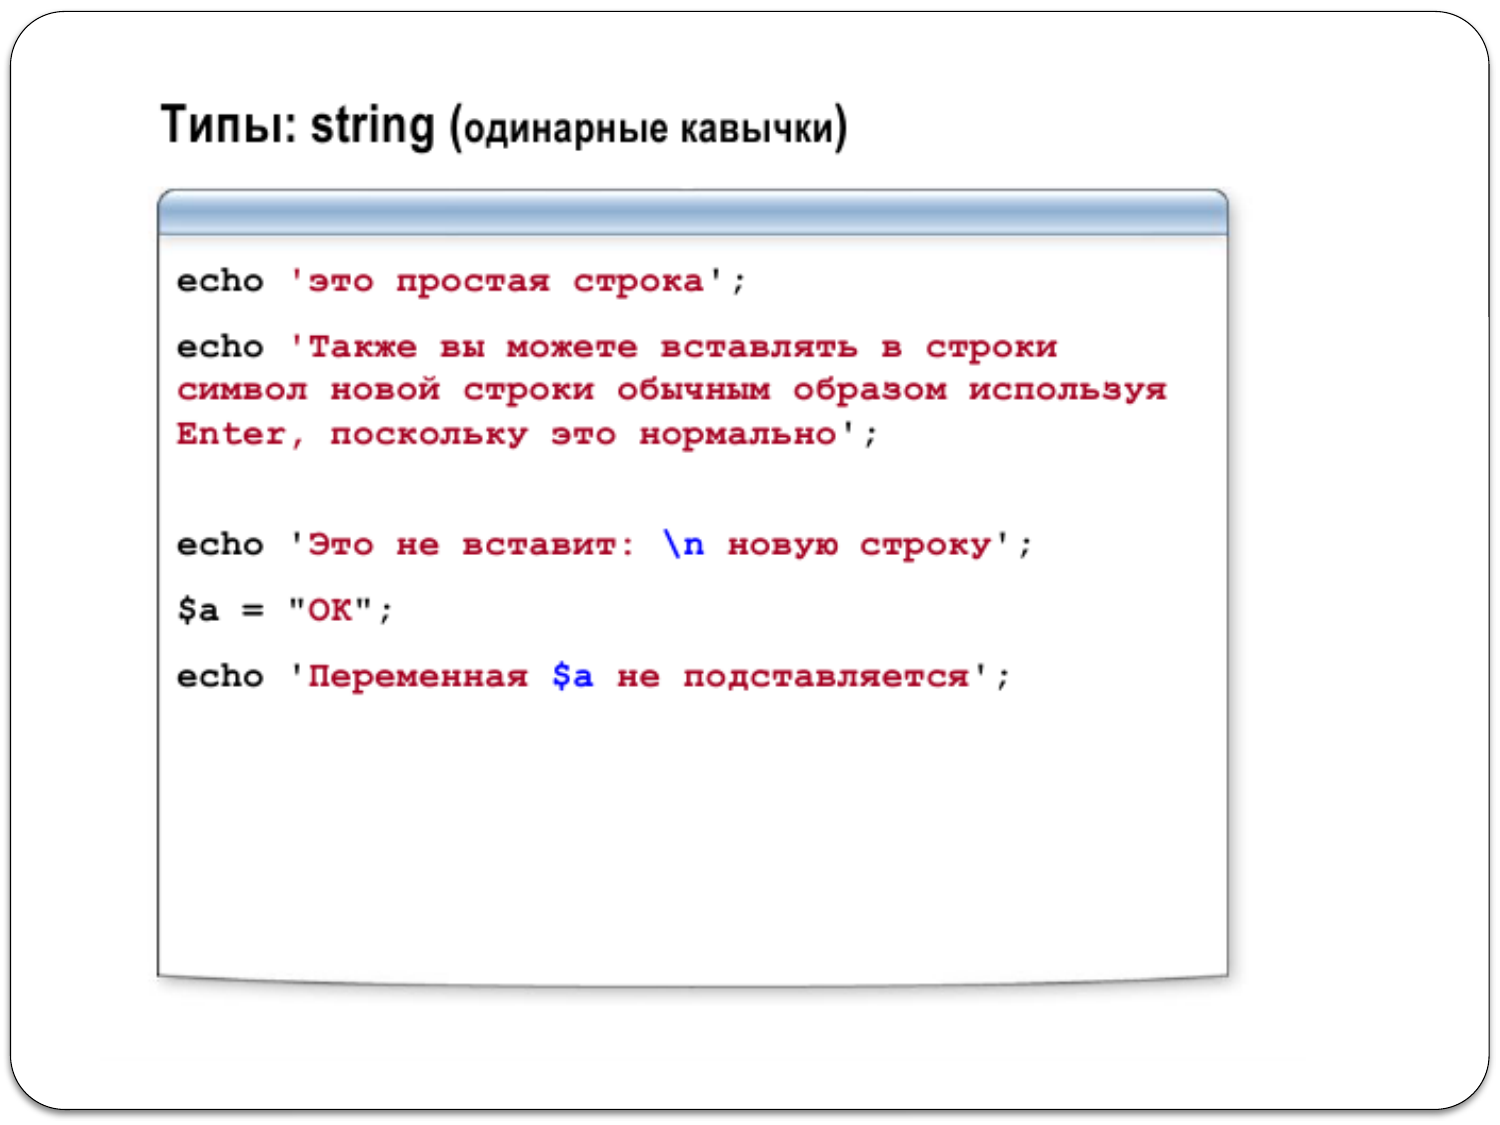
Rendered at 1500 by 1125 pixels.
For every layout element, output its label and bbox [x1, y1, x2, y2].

picture [100, 66, 1306, 1062]
